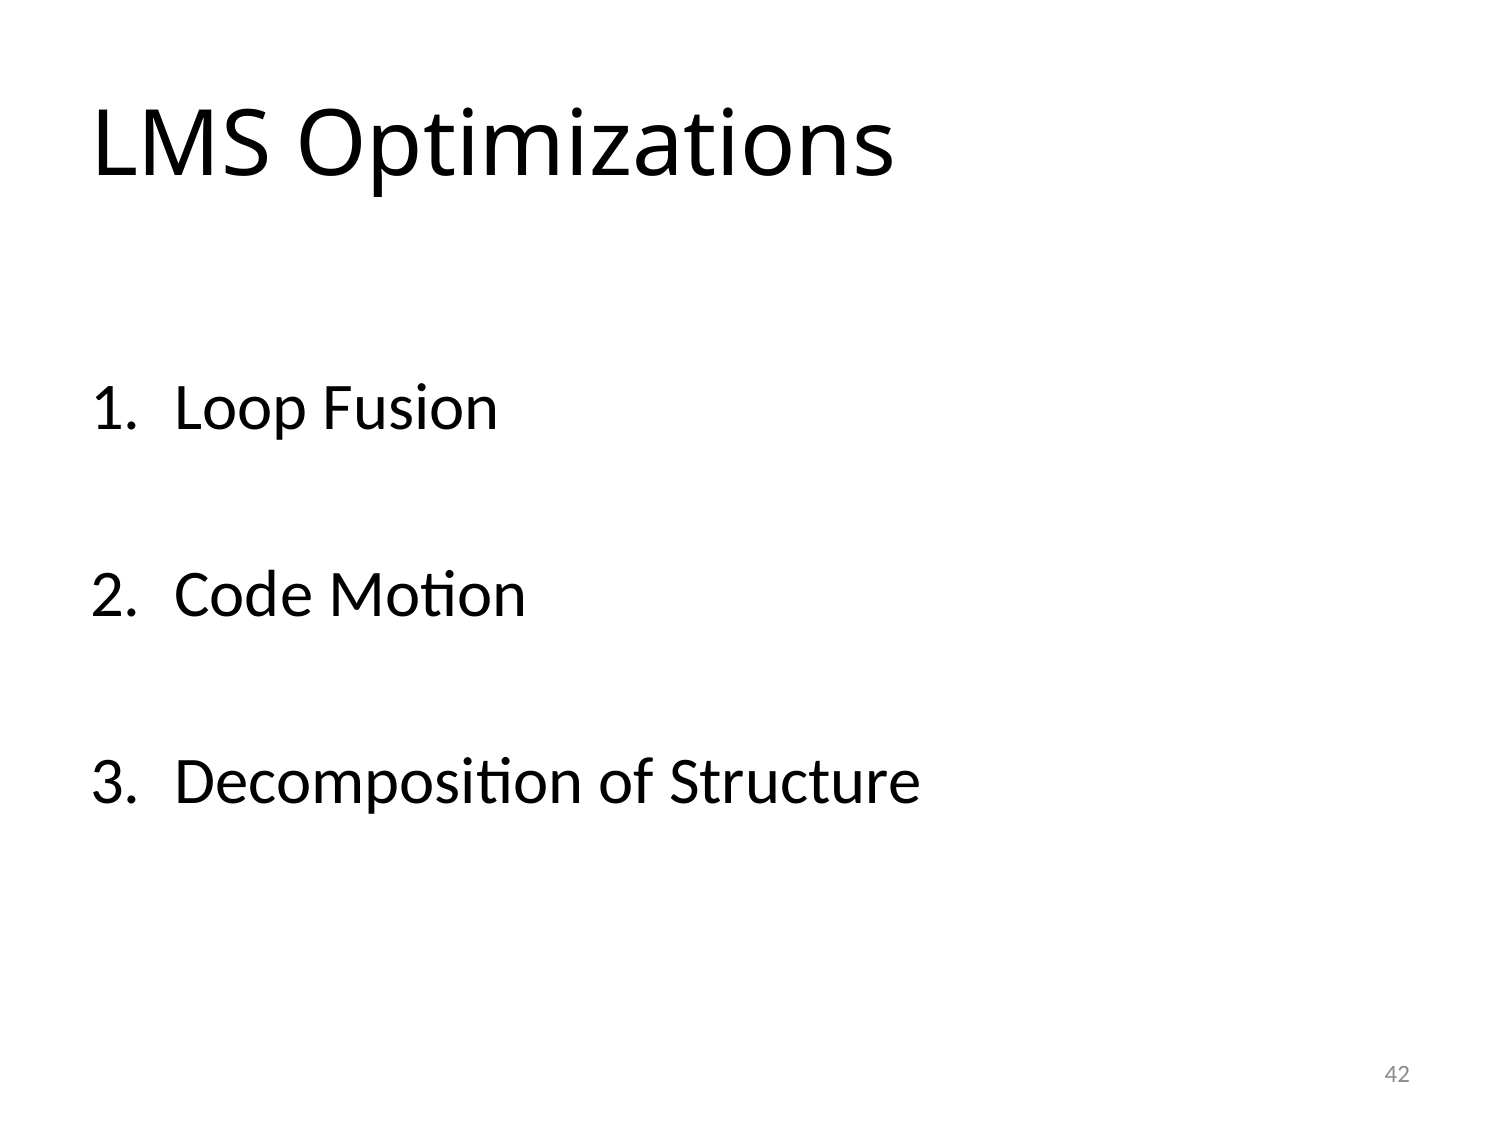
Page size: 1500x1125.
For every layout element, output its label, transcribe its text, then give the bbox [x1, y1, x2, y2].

title LMS Optimizations [75, 45, 1425, 233]
slide_number 42 [1074, 1042, 1425, 1103]
list Loop Fusion Code Motion Decomposition of Structure [75, 262, 1425, 1005]
